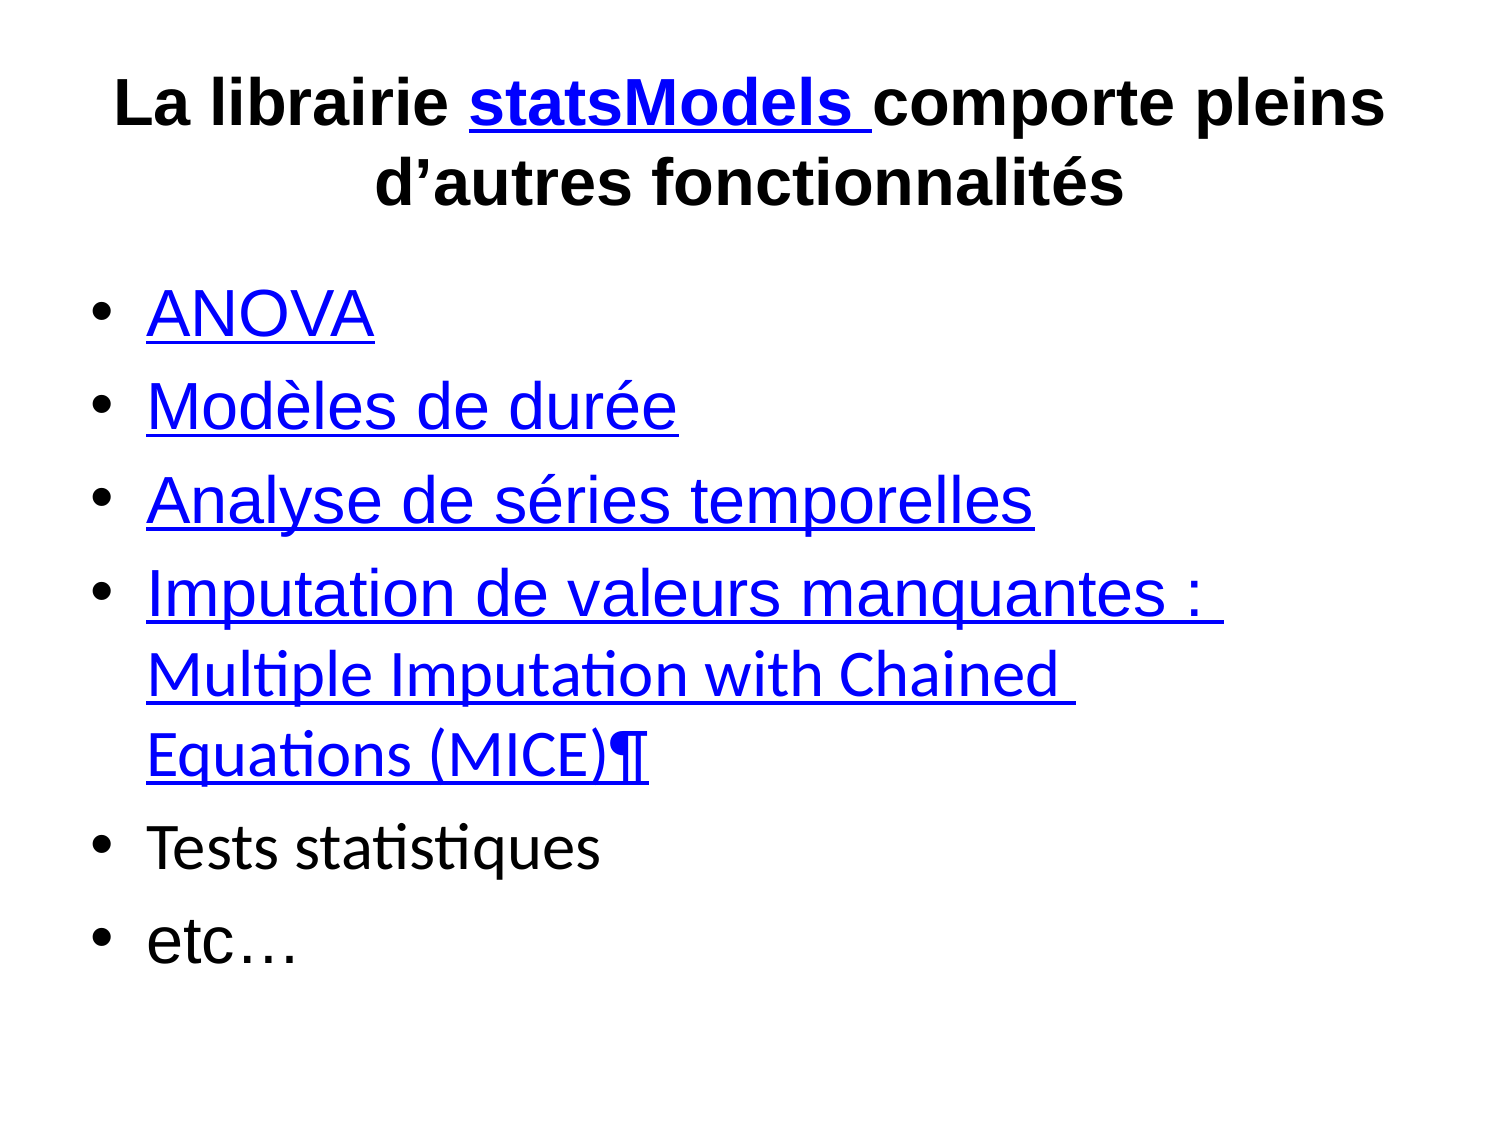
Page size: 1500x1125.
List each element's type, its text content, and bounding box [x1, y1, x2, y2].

list ANOVA Modèles de durée Analyse de séries temporelles Imputation de valeurs manquantes : Multiple Imputation with Chained Equations (MICE)¶ Tests statistiques etc… [75, 262, 1425, 1005]
title La librairie statsModels comporte pleins d’autres fonctionnalités [75, 45, 1425, 233]
